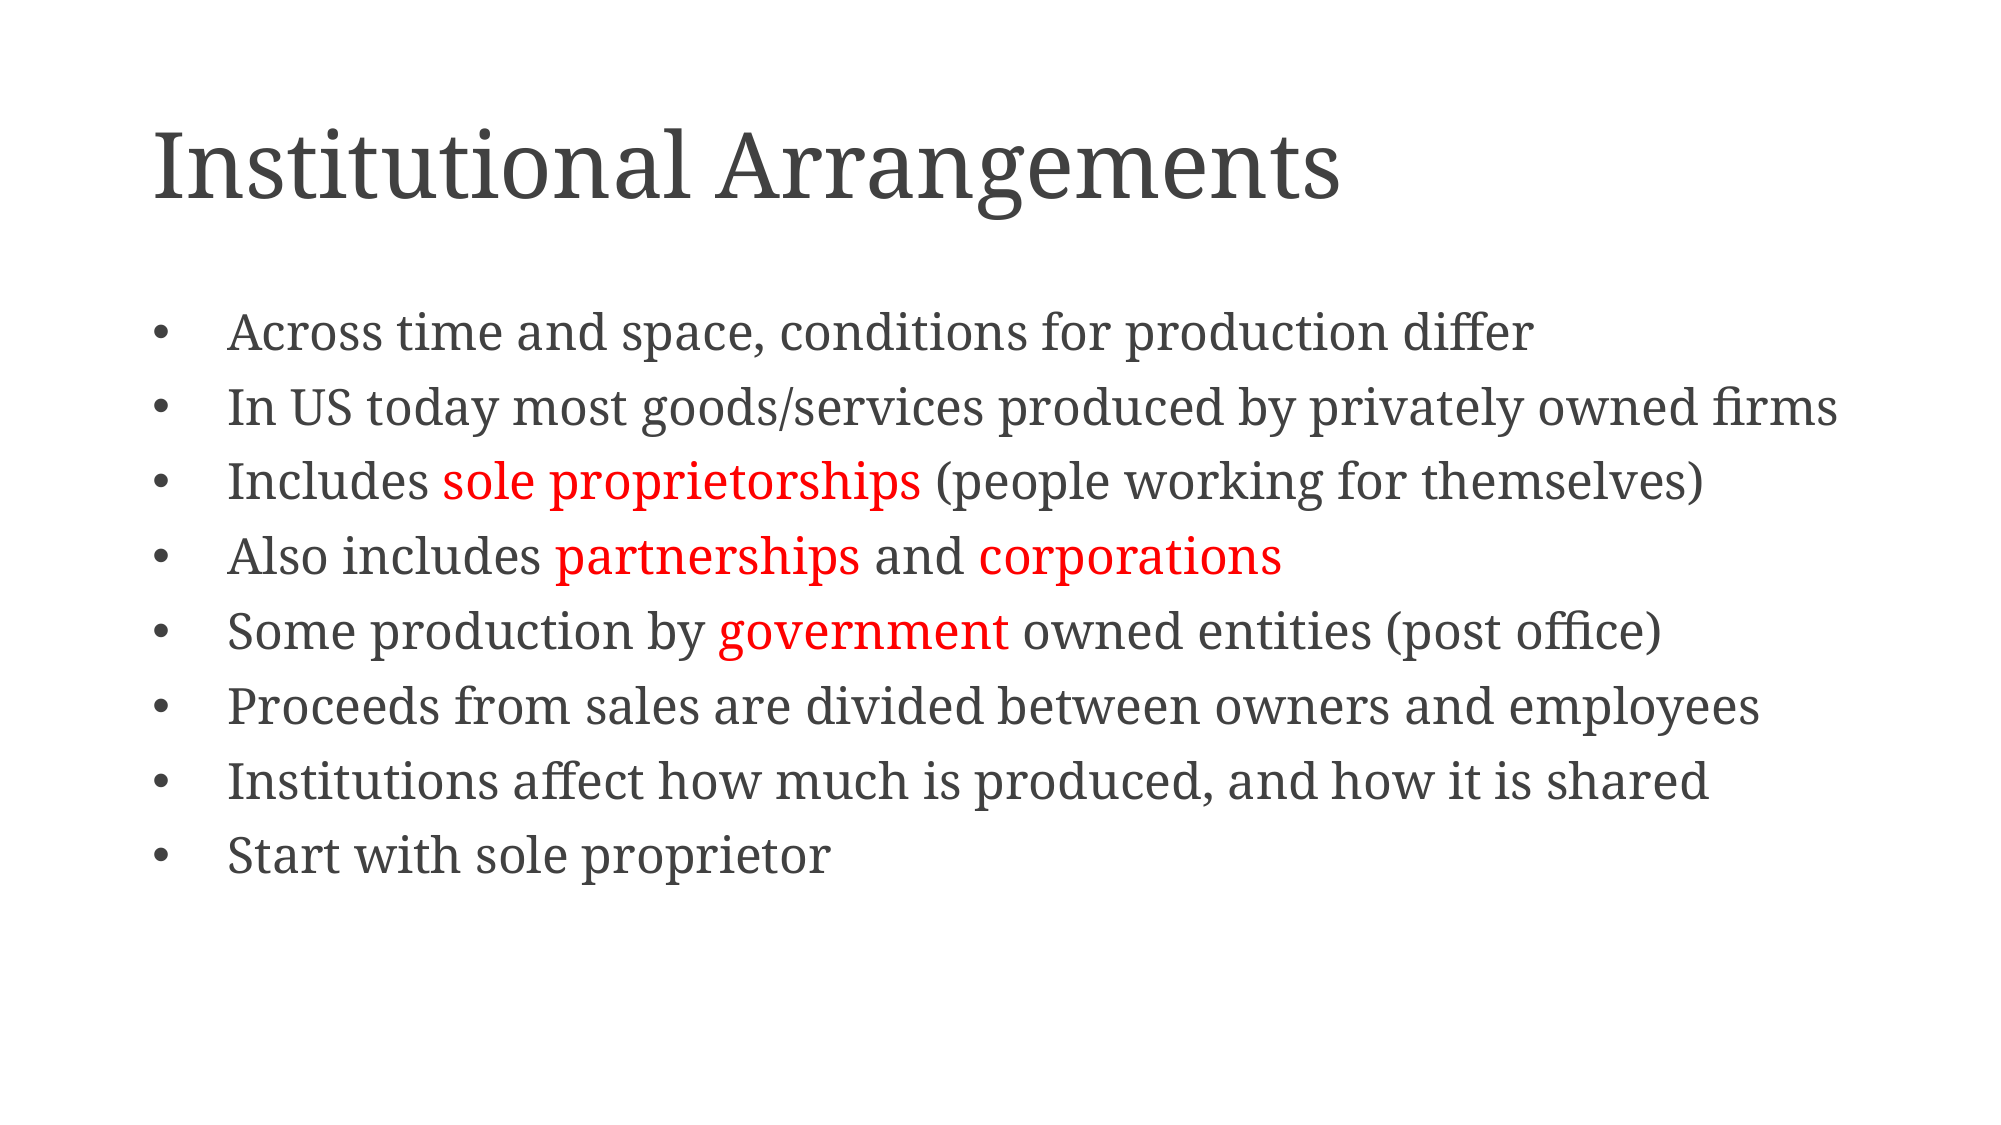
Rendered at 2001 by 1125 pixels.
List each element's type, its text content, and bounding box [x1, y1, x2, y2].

title Institutional Arrangements [137, 59, 1863, 278]
list Across time and space, conditions for production differ In US today most goods/services produced by privately owned firms Includes sole proprietorships (people working for themselves) Also includes partnerships and corporations Some production by government owned entities (post office) Proceeds from sales are divided between owners and employees Institutions affect how much is produced, and how it is shared Start with sole proprietor [137, 299, 1863, 1014]
